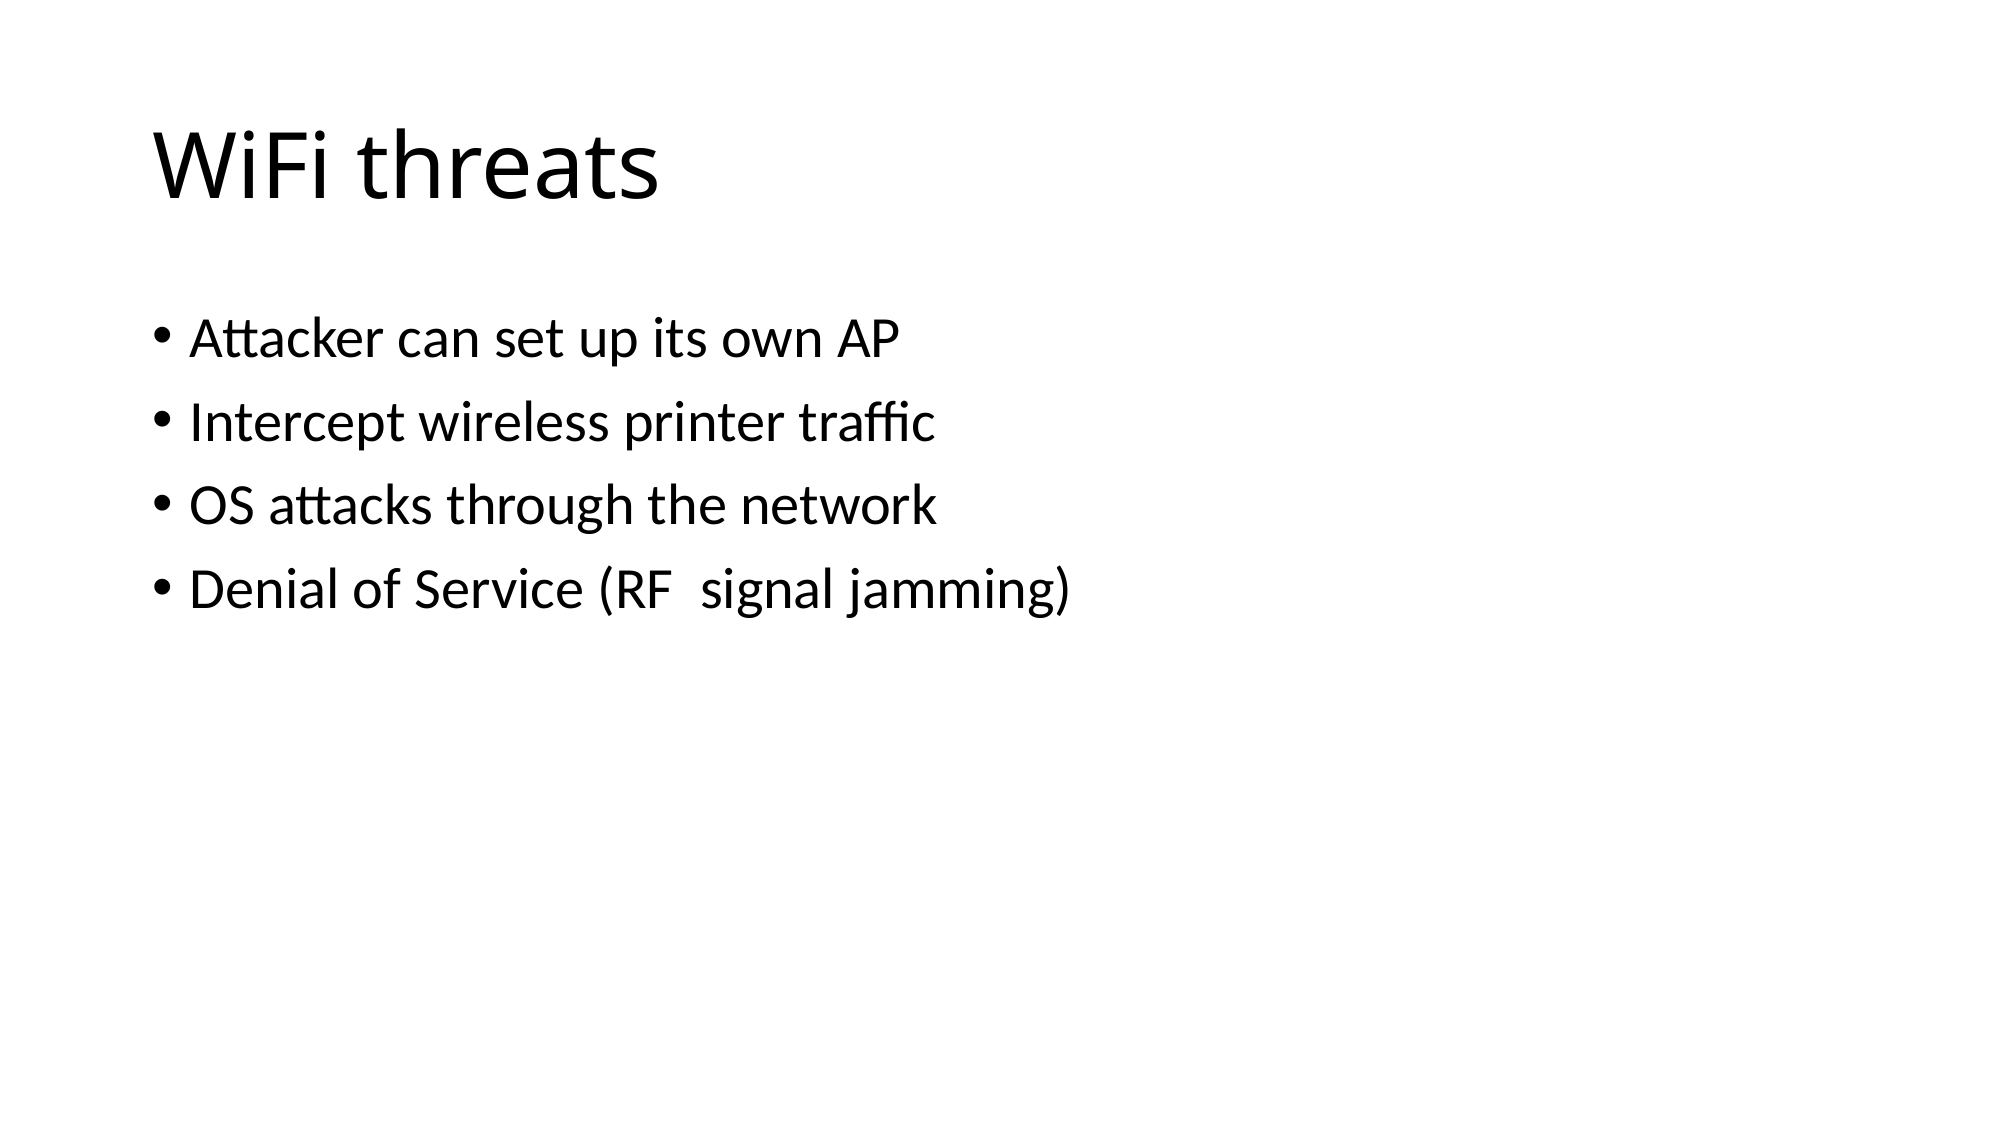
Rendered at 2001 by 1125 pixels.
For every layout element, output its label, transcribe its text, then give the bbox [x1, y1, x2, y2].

list Attacker can set up its own AP Intercept wireless printer traffic OS attacks through the network Denial of Service (RF signal jamming) [137, 299, 1863, 1014]
title WiFi threats [137, 59, 1863, 278]
